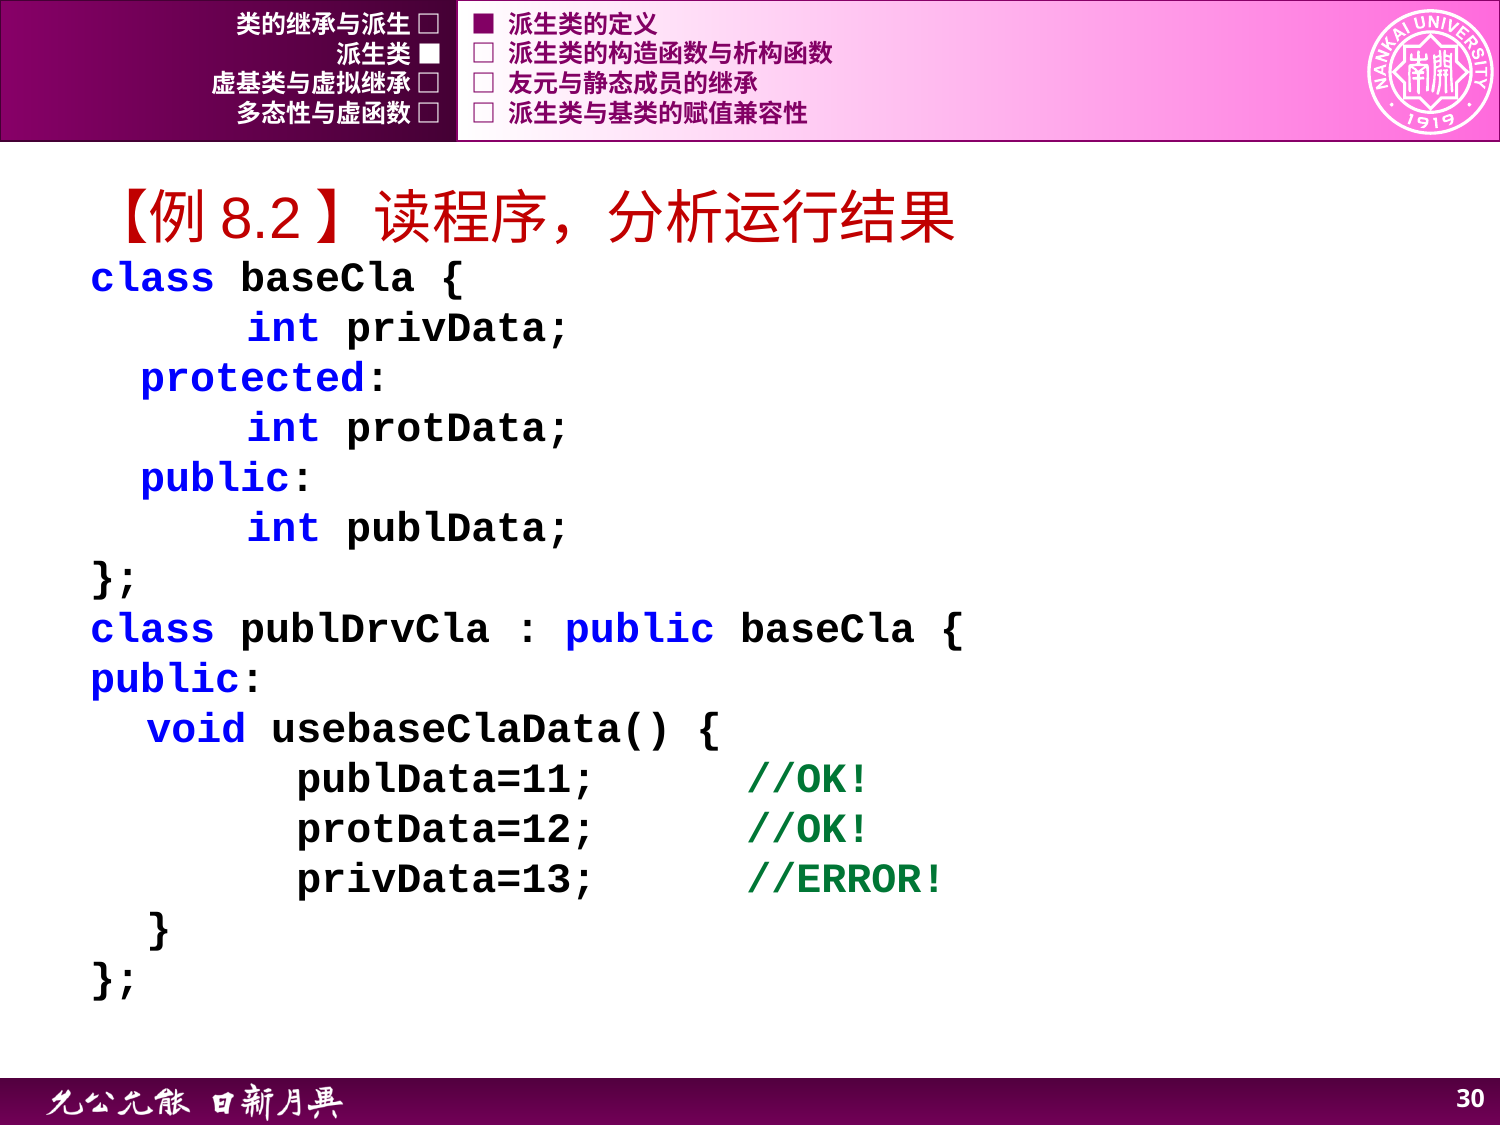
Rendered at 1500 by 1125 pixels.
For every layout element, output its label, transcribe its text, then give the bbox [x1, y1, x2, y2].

text_box ■ 派生类的定义 [455, 7, 1361, 36]
text_box 虚基类与虚拟继承 □ [0, 66, 455, 95]
text_box □ 派生类的构造函数与析构函数 [455, 36, 1361, 66]
text_box 类的继承与派生 □ [0, 7, 455, 36]
list 【例8.2】读程序，分析运行结果 class baseCla { int privData; protected: int protData; public: int publData; }; class publDrvCla : public baseCla { public: void usebaseClaData() { publData=11; //OK! protData=12; //OK! privData=13; //ERROR! } }; [74, 172, 1426, 1055]
text_box 派生类 ■ [0, 36, 455, 66]
slide_number 29 [1377, 1074, 1500, 1125]
text_box □ 派生类与基类的赋值兼容性 [455, 95, 1361, 129]
text_box 多态性与虚函数 □ [0, 95, 455, 129]
text_box □ 友元与静态成员的继承 [455, 66, 1361, 95]
picture [35, 1081, 356, 1122]
